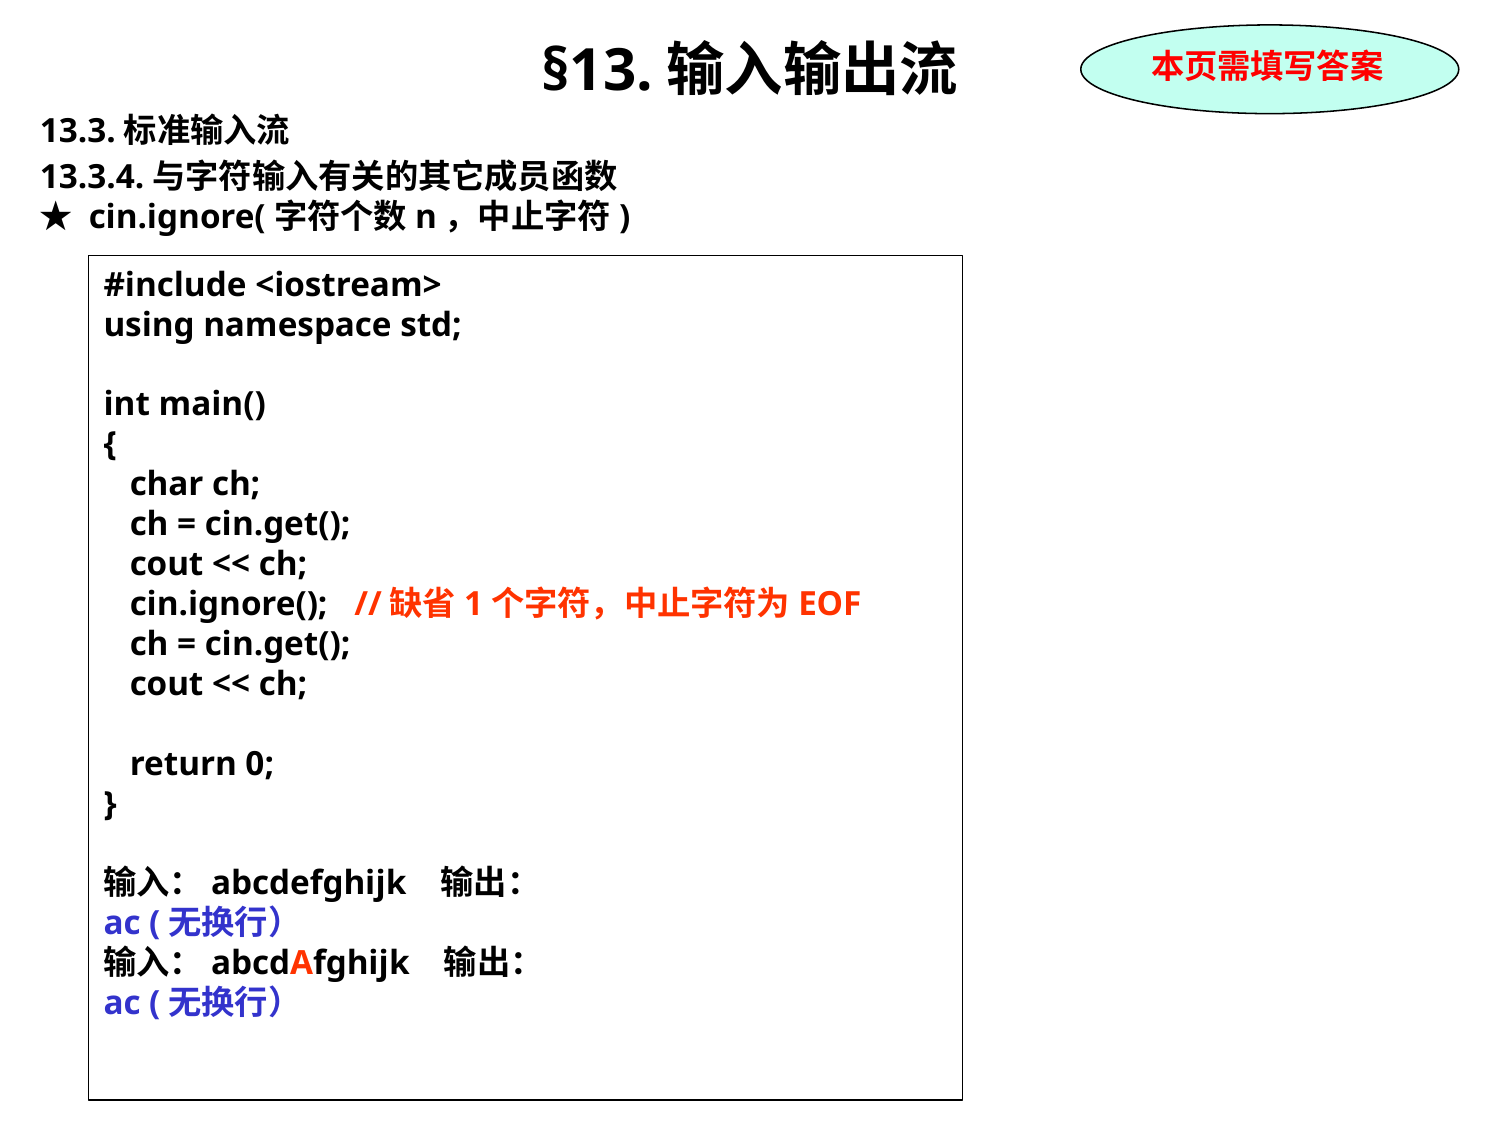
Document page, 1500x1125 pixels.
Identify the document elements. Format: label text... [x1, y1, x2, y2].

subtitle §13.输入输出流 13.3.标准输入流 13.3.4.与字符输入有关的其它成员函数 ★ cin.ignore(字符个数n，中止字符) [24, 24, 1475, 1100]
text_box 本页需填写答案 [1080, 24, 1459, 114]
text_box #include <iostream> using namespace std; int main() { char ch; ch = cin.get(); cout << ch; cin.ignore(); //缺省1个字符，中止字符为EOF ch = cin.get(); cout << ch; return 0; } 输入：abcdefghijk 输出： ac (无换行） 输入：abcdAfghijk 输出： ac (无换行） [88, 255, 963, 1100]
